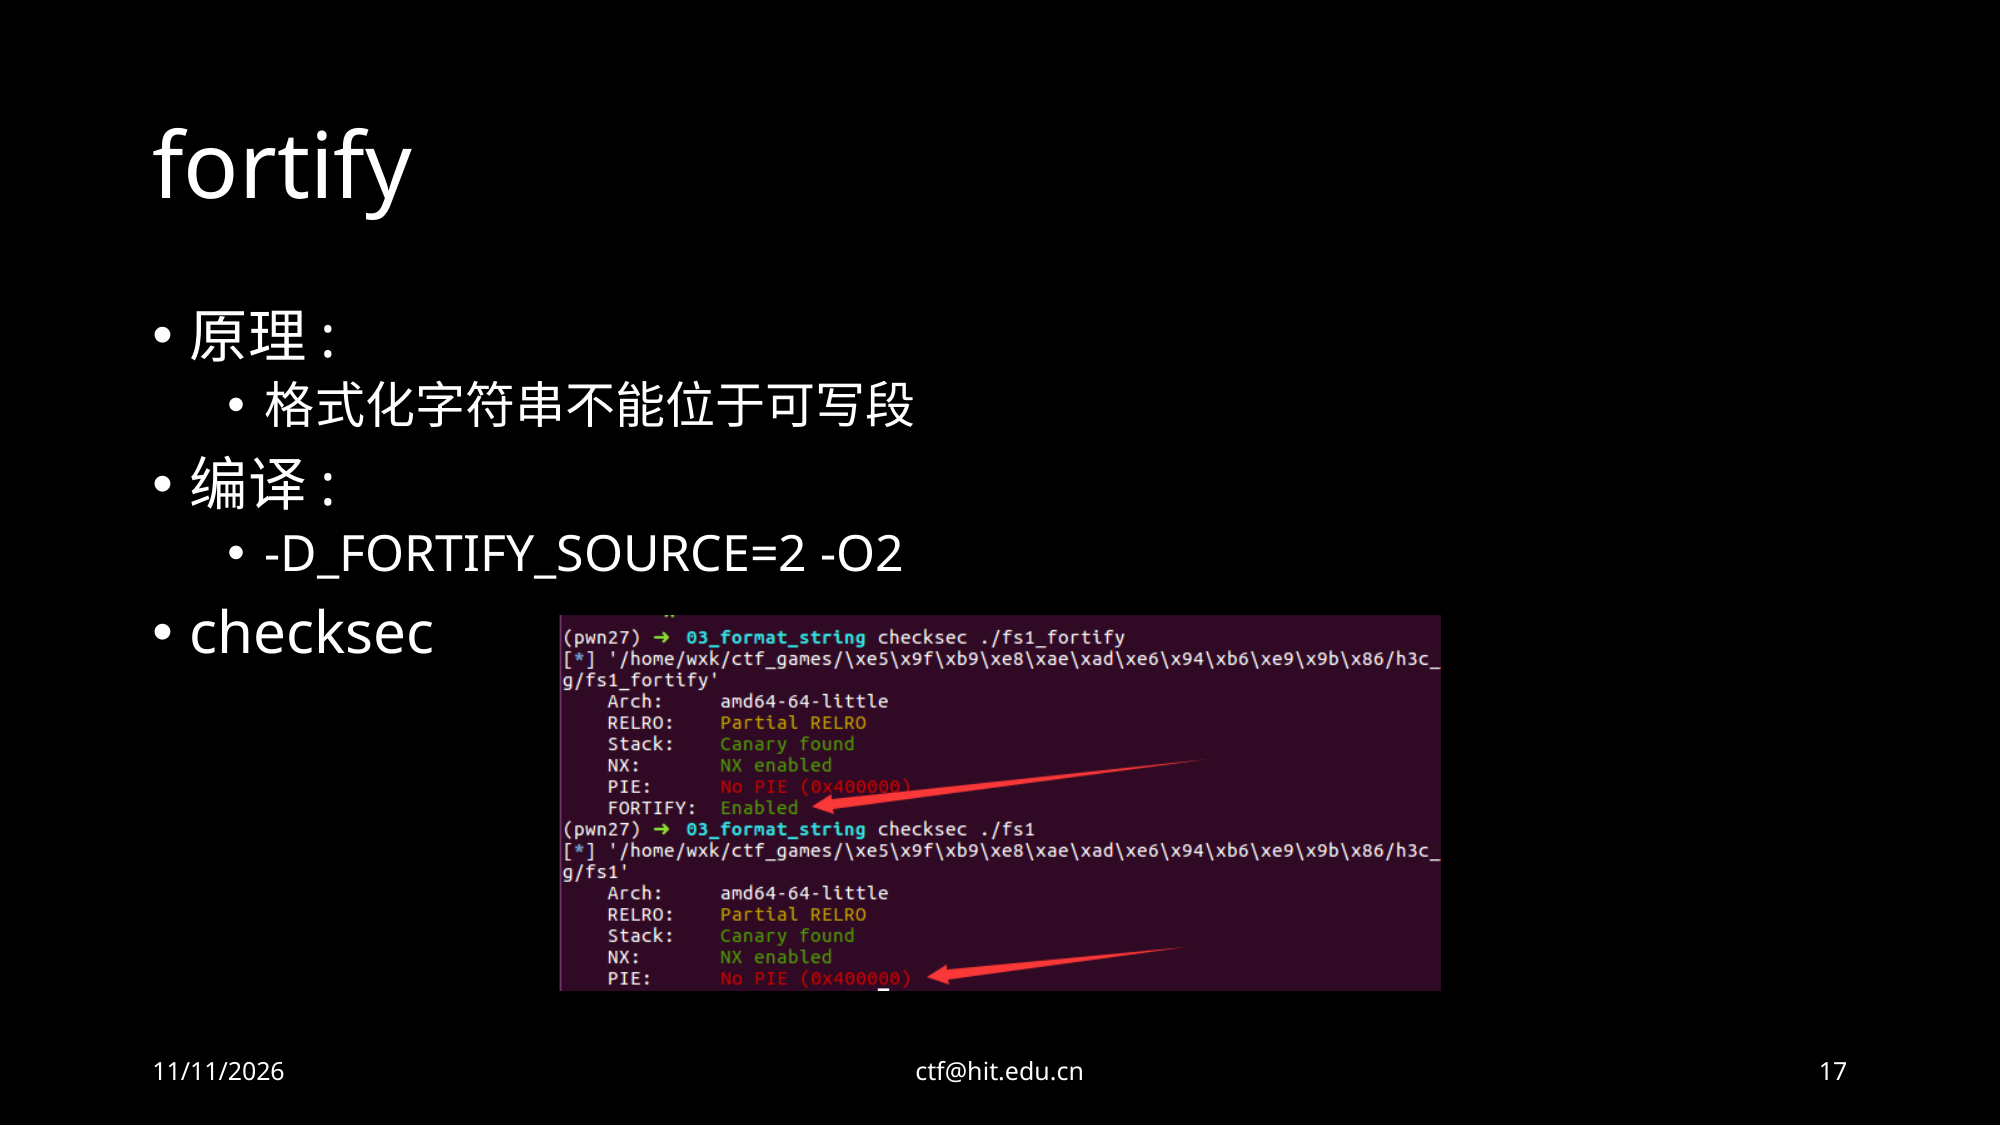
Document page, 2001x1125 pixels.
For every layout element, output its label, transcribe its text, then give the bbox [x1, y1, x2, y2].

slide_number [137, 1042, 588, 1103]
footer ctf@hit.edu.cn [662, 1042, 1338, 1103]
picture [559, 615, 1441, 991]
list 原理: 格式化字符串不能位于可写段 编译: -D_FORTIFY_SOURCE=2 -O2 checksec [137, 299, 1863, 1014]
title fortify [137, 59, 1863, 278]
slide_number 17 [1412, 1042, 1863, 1103]
